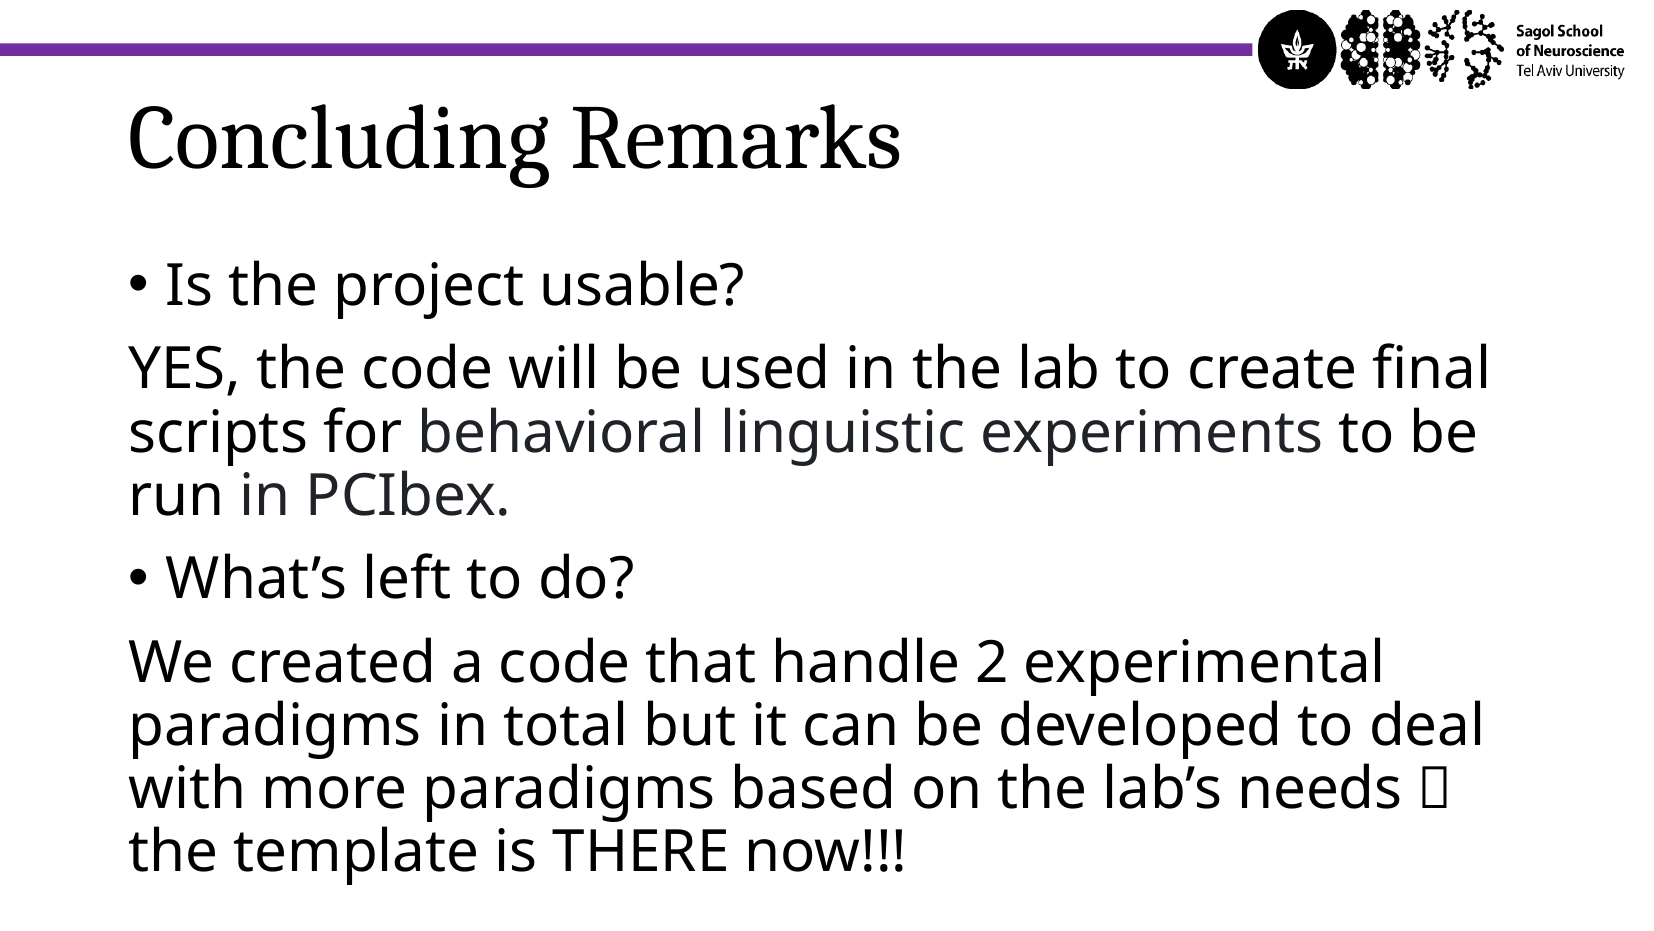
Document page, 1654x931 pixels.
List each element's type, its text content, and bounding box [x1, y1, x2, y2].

text_box Concluding Remarks [113, 49, 1540, 229]
picture [1252, 10, 1641, 89]
text_box Is the project usable? YES, the code will be used in the lab to create final scripts for behavioral linguistic experiments to be run in PCIbex. What’s left to do? We created a code that handle 2 experimental paradigms in total but it can be developed to deal with more paradigms based on the lab’s needs  the template is THERE now!!! [113, 247, 1540, 838]
